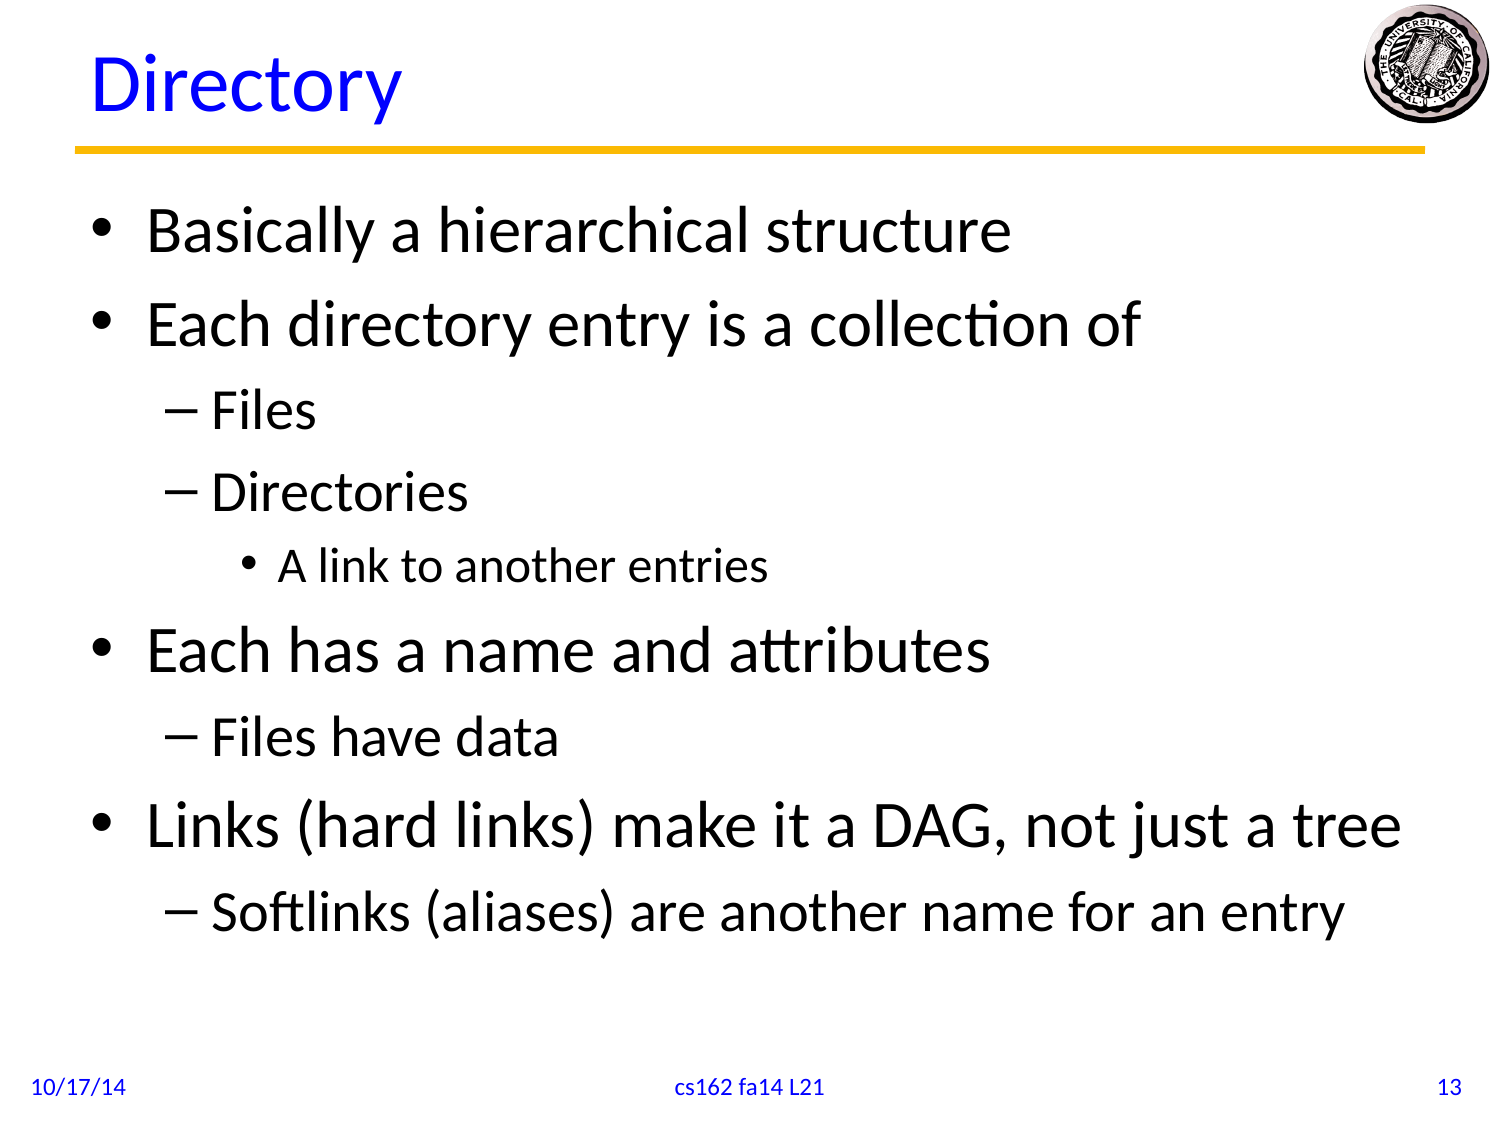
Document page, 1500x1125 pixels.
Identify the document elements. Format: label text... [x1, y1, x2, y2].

footer cs162 fa14 L21 [512, 1055, 988, 1115]
picture [1350, 0, 1500, 127]
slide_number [15, 1055, 366, 1115]
title Directory [75, 6, 1425, 150]
list Basically a hierarchical structure Each directory entry is a collection of Files Directories A link to another entries Each has a name and attributes Files have data Links (hard links) make it a DAG, not just a tree Softlinks (aliases) are another name for an entry [75, 178, 1454, 1035]
slide_number 13 [1127, 1055, 1478, 1115]
